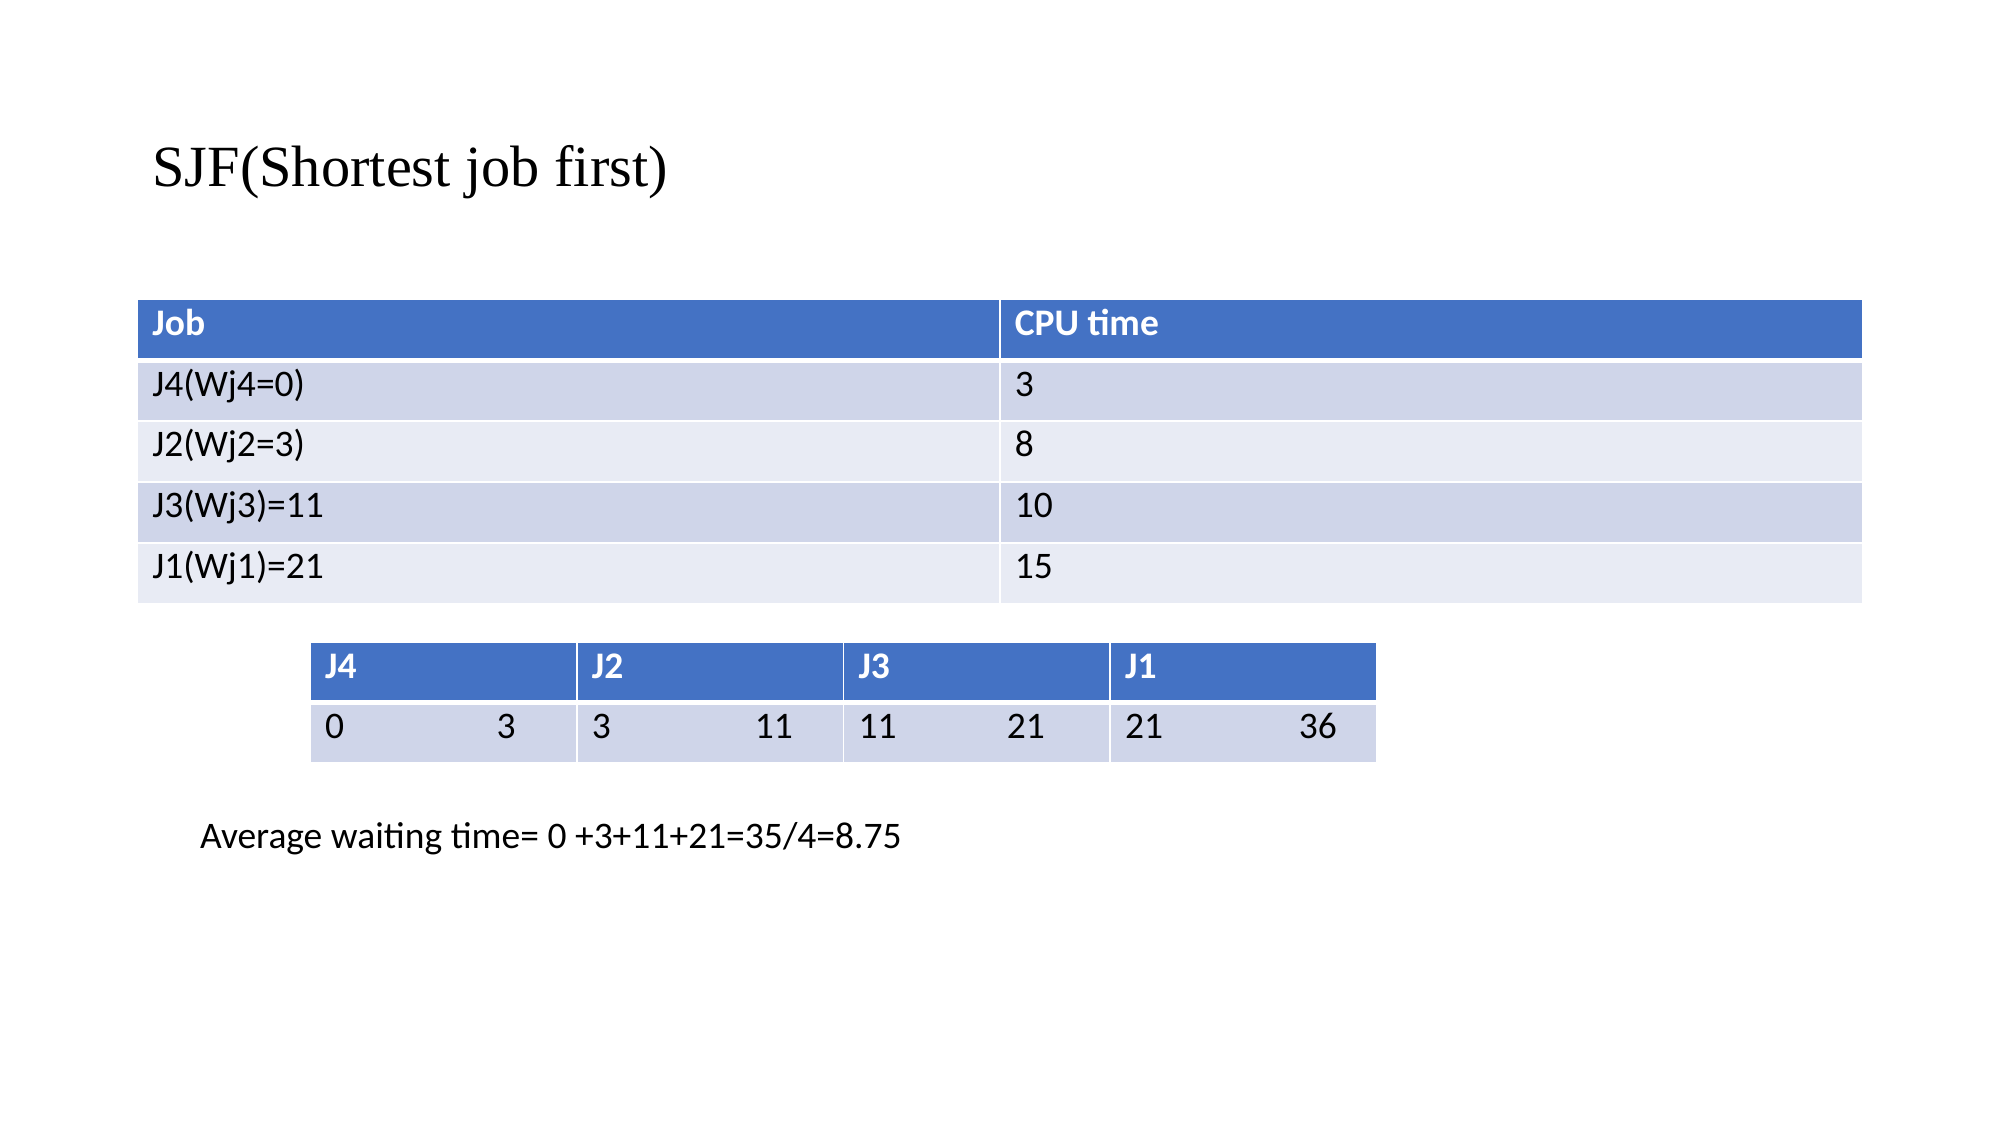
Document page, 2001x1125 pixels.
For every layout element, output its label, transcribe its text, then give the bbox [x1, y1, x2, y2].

table_cell 3 [1001, 363, 1862, 420]
table_header Job [138, 300, 999, 358]
table_header J4 [311, 643, 576, 700]
table_header CPU time [1001, 300, 1862, 358]
title SJF(Shortest job first) [137, 59, 1863, 278]
table_cell 3 11 [578, 705, 843, 762]
table_cell J4(Wj4=0) [138, 363, 999, 420]
text_box Average waiting time= 0 +3+11+21=35/4=8.75 [185, 668, 1863, 864]
table_header J2 [578, 643, 843, 700]
table_cell 21 36 [1111, 705, 1376, 762]
table_cell 11 21 [844, 705, 1109, 762]
table_cell J2(Wj2=3) [138, 422, 999, 481]
table_cell J1(Wj1)=21 [138, 544, 999, 603]
table_header J1 [1111, 643, 1376, 700]
table_cell 0 3 [311, 705, 576, 762]
table_cell 8 [1001, 422, 1862, 481]
table_cell J3(Wj3)=11 [138, 483, 999, 542]
table_cell 15 [1001, 544, 1862, 603]
table_cell 10 [1001, 483, 1862, 542]
table_header J3 [844, 643, 1109, 700]
